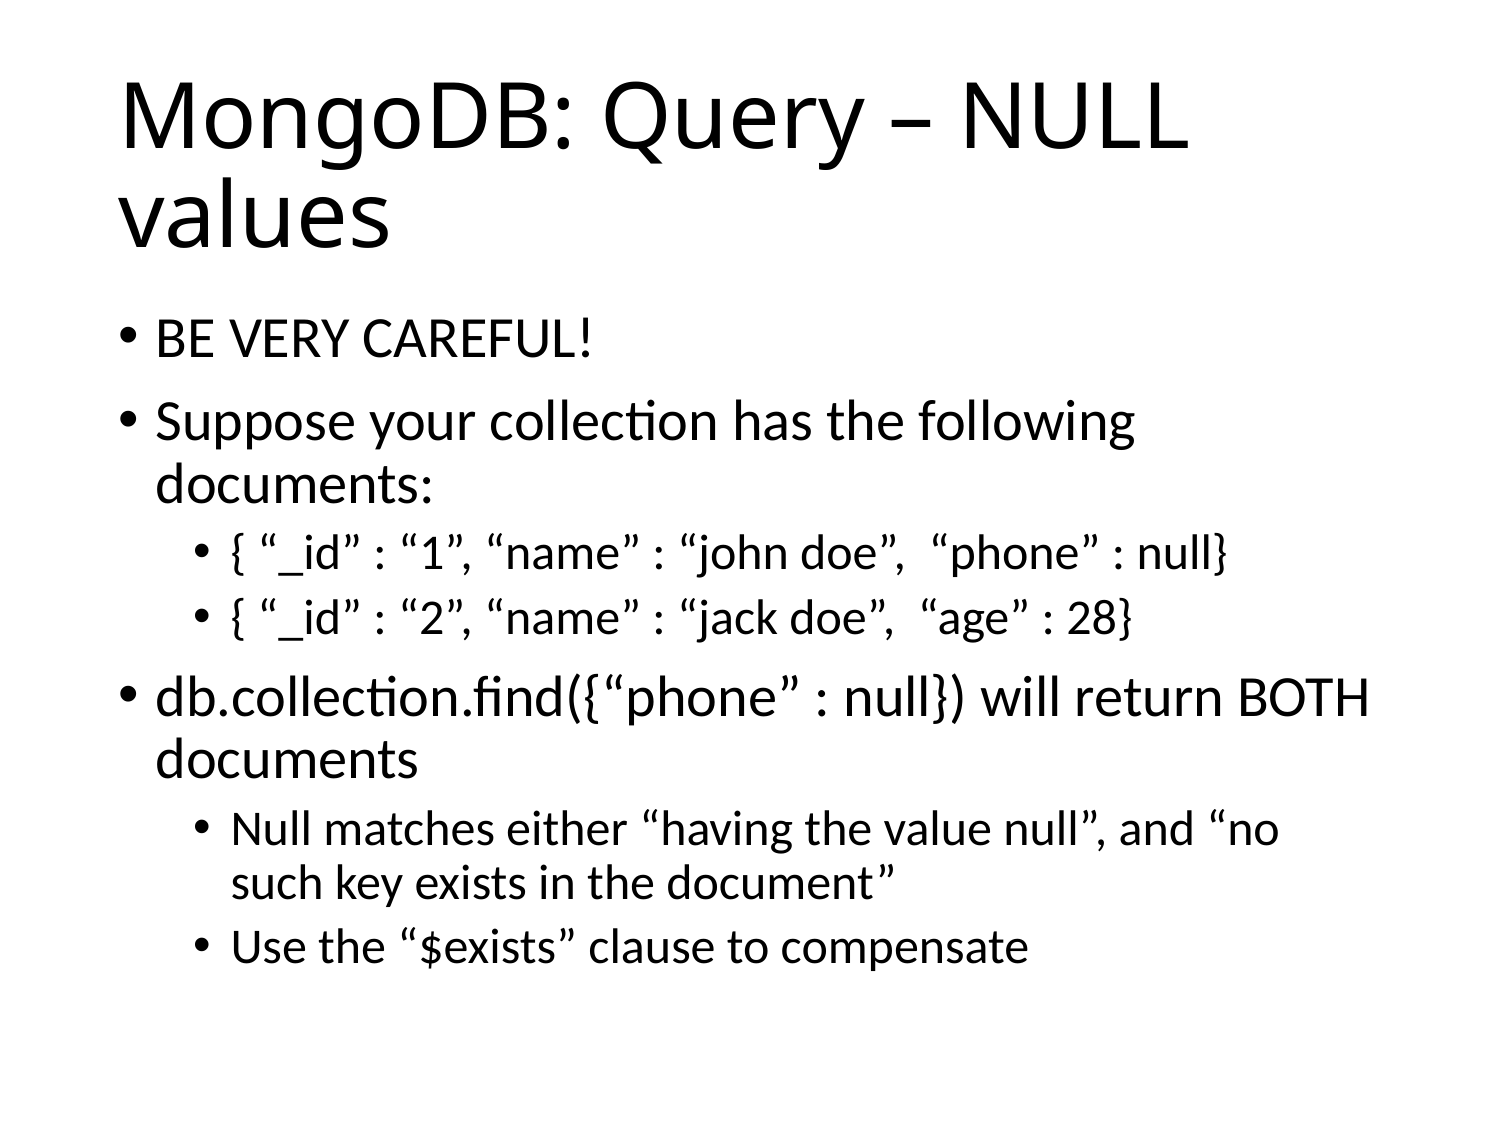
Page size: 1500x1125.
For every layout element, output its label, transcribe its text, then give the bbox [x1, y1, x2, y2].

list BE VERY CAREFUL! Suppose your collection has the following documents: { “_id” : “1”, “name” : “john doe”, “phone” : null} { “_id” : “2”, “name” : “jack doe”, “age” : 28} db.collection.find({“phone” : null}) will return BOTH documents Null matches either “having the value null”, and “no such key exists in the document” Use the “$exists” clause to compensate [103, 299, 1397, 1014]
title MongoDB: Query – NULL values [103, 59, 1397, 278]
